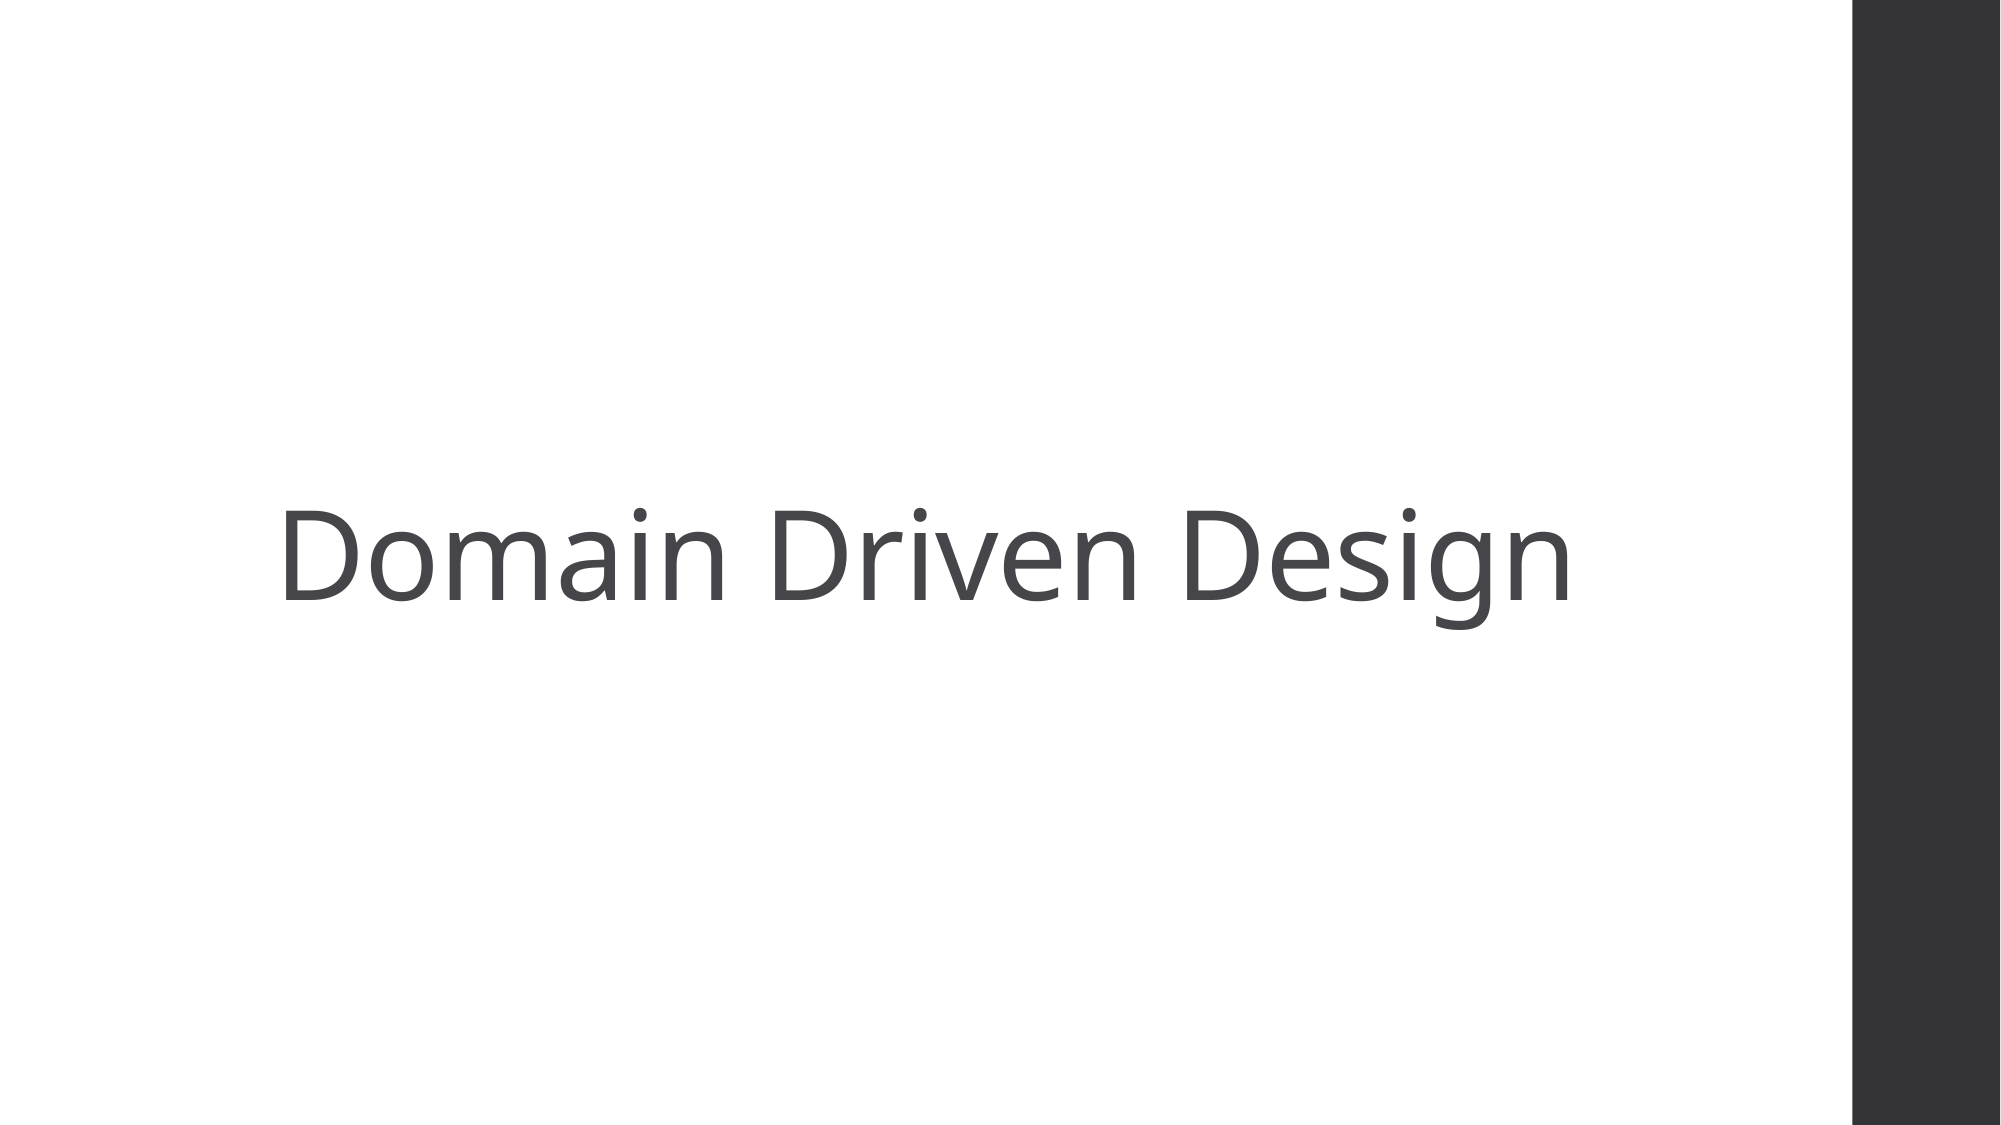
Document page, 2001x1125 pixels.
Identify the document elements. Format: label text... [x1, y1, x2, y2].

title Domain Driven Design [0, 0, 1852, 1125]
